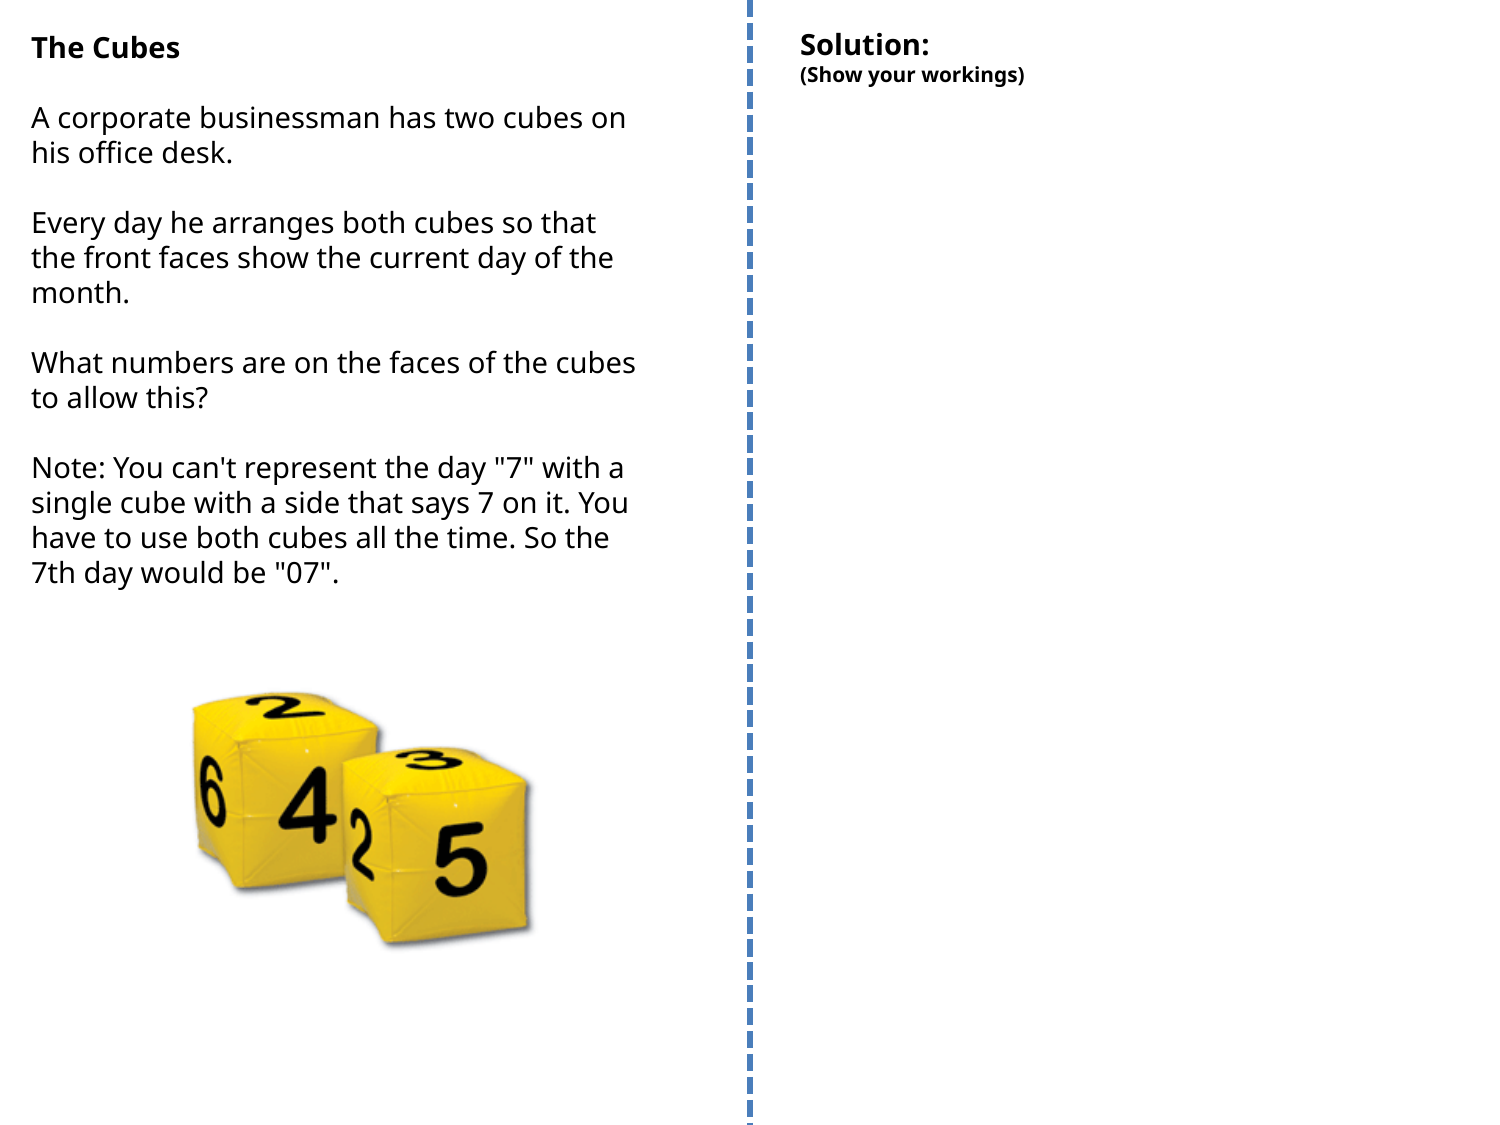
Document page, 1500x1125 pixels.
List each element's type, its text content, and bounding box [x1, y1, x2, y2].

picture [170, 668, 545, 954]
text_box The Cubes A corporate businessman has two cubes on his office desk. Every day he arranges both cubes so that the front faces show the current day of the month. What numbers are on the faces of the cubes to allow this? Note: You can't represent the day "7" with a single cube with a side that says 7 on it. You have to use both cubes all the time. So the 7th day would be "07". [15, 22, 654, 597]
text_box Solution: (Show your workings) [785, 19, 1282, 94]
